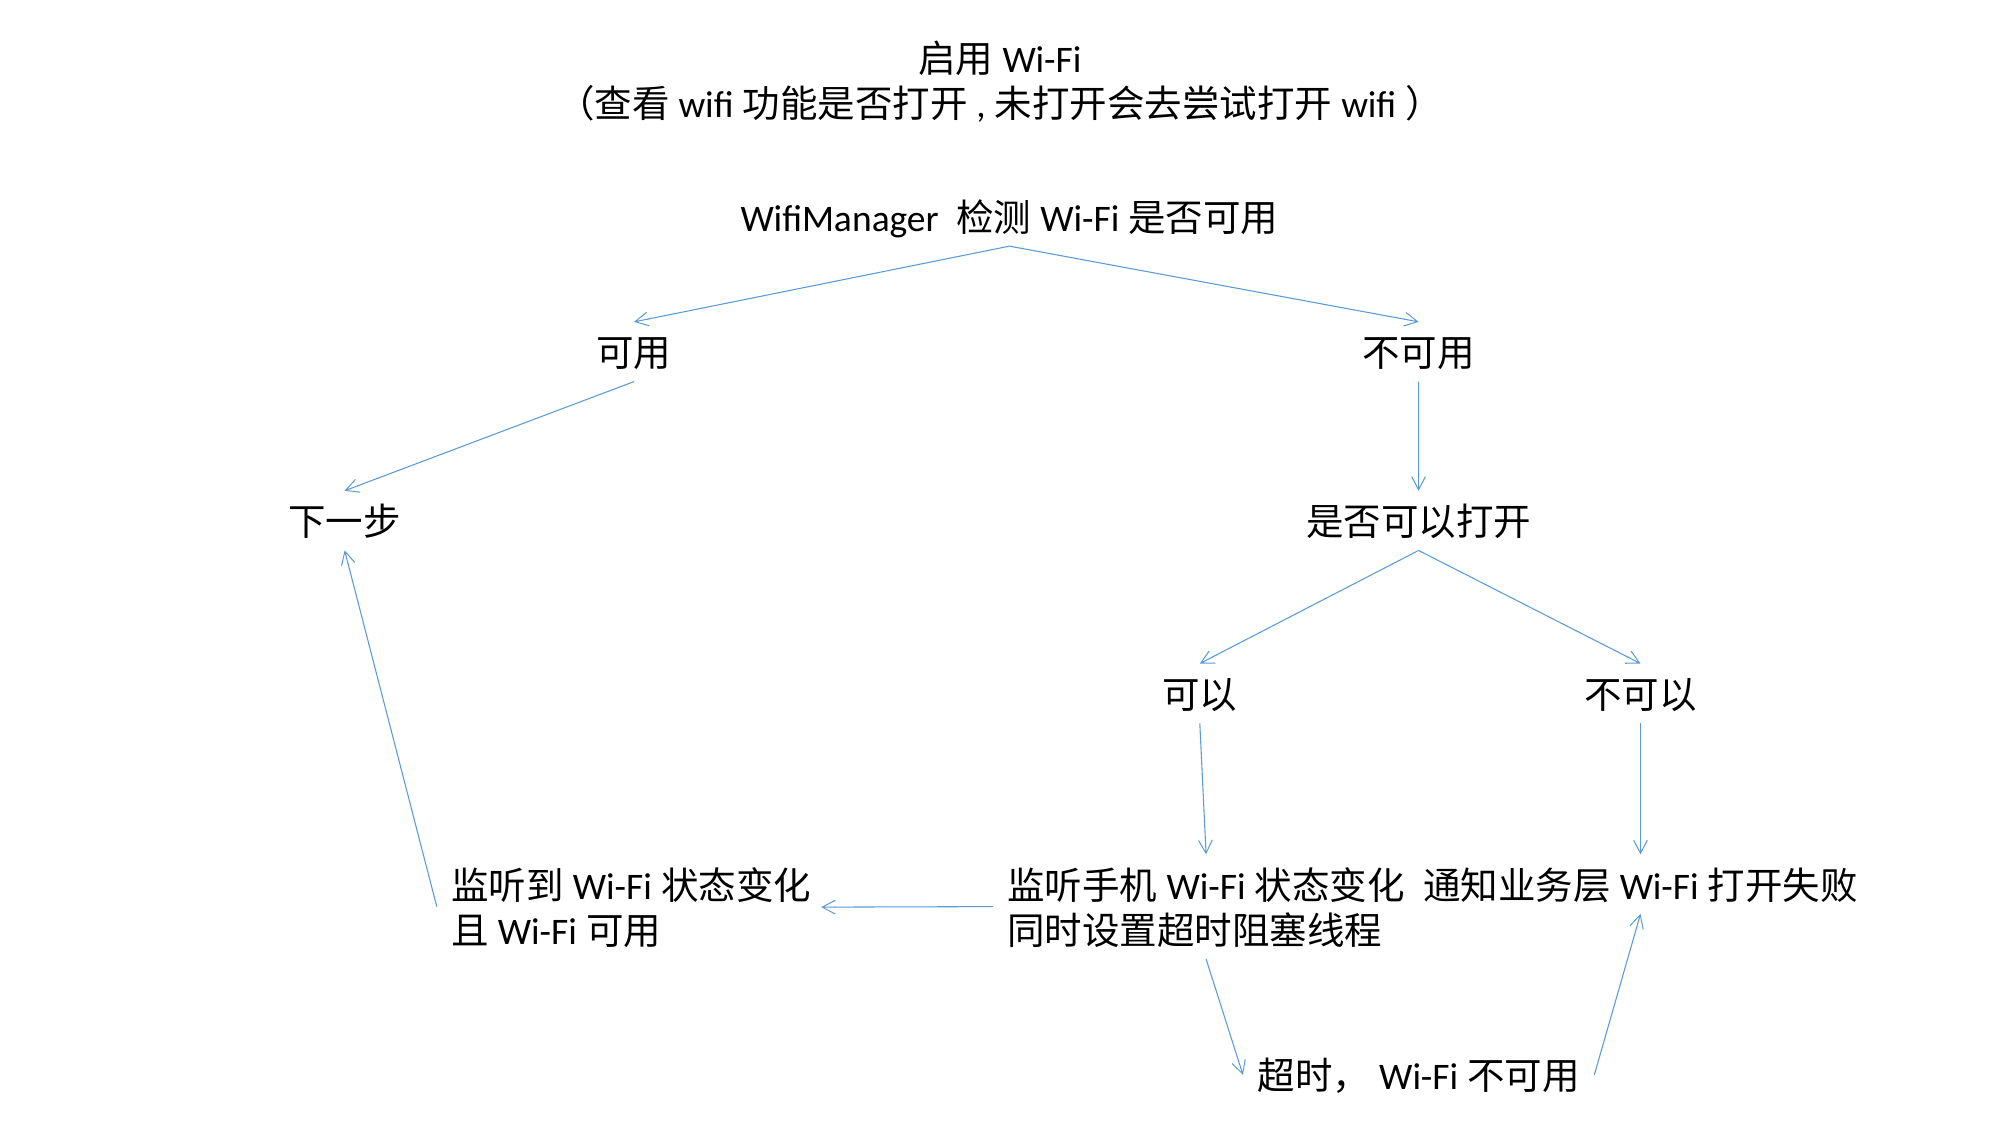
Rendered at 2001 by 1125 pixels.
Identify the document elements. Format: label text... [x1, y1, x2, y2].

text_box 是否可以打开 [1291, 490, 1546, 551]
text_box 启用Wi-Fi （查看wifi功能是否打开,未打开会去尝试打开wifi） [542, 27, 1458, 132]
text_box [1589, 914, 1641, 1076]
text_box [1206, 960, 1248, 1076]
text_box 可用 [581, 321, 687, 382]
text_box 下一步 [273, 490, 416, 551]
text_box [634, 246, 1009, 322]
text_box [1009, 246, 1419, 322]
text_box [344, 551, 442, 908]
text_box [1419, 551, 1641, 664]
text_box 超时，Wi-Fi不可用 [1242, 1044, 1595, 1105]
text_box 不可用 [1347, 321, 1490, 382]
text_box 不可以 [1569, 663, 1712, 724]
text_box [1199, 723, 1207, 855]
text_box 监听到Wi-Fi状态变化 且Wi-Fi可用 [436, 854, 826, 959]
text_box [344, 382, 635, 491]
text_box WifiManager 检测Wi-Fi是否可用 [725, 186, 1294, 246]
text_box 可以 [1147, 663, 1253, 724]
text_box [1199, 551, 1419, 664]
text_box 监听手机Wi-Fi状态变化 同时设置超时阻塞线程 [992, 854, 1420, 959]
text_box 通知业务层Wi-Fi打开失败 [1420, 854, 1873, 914]
